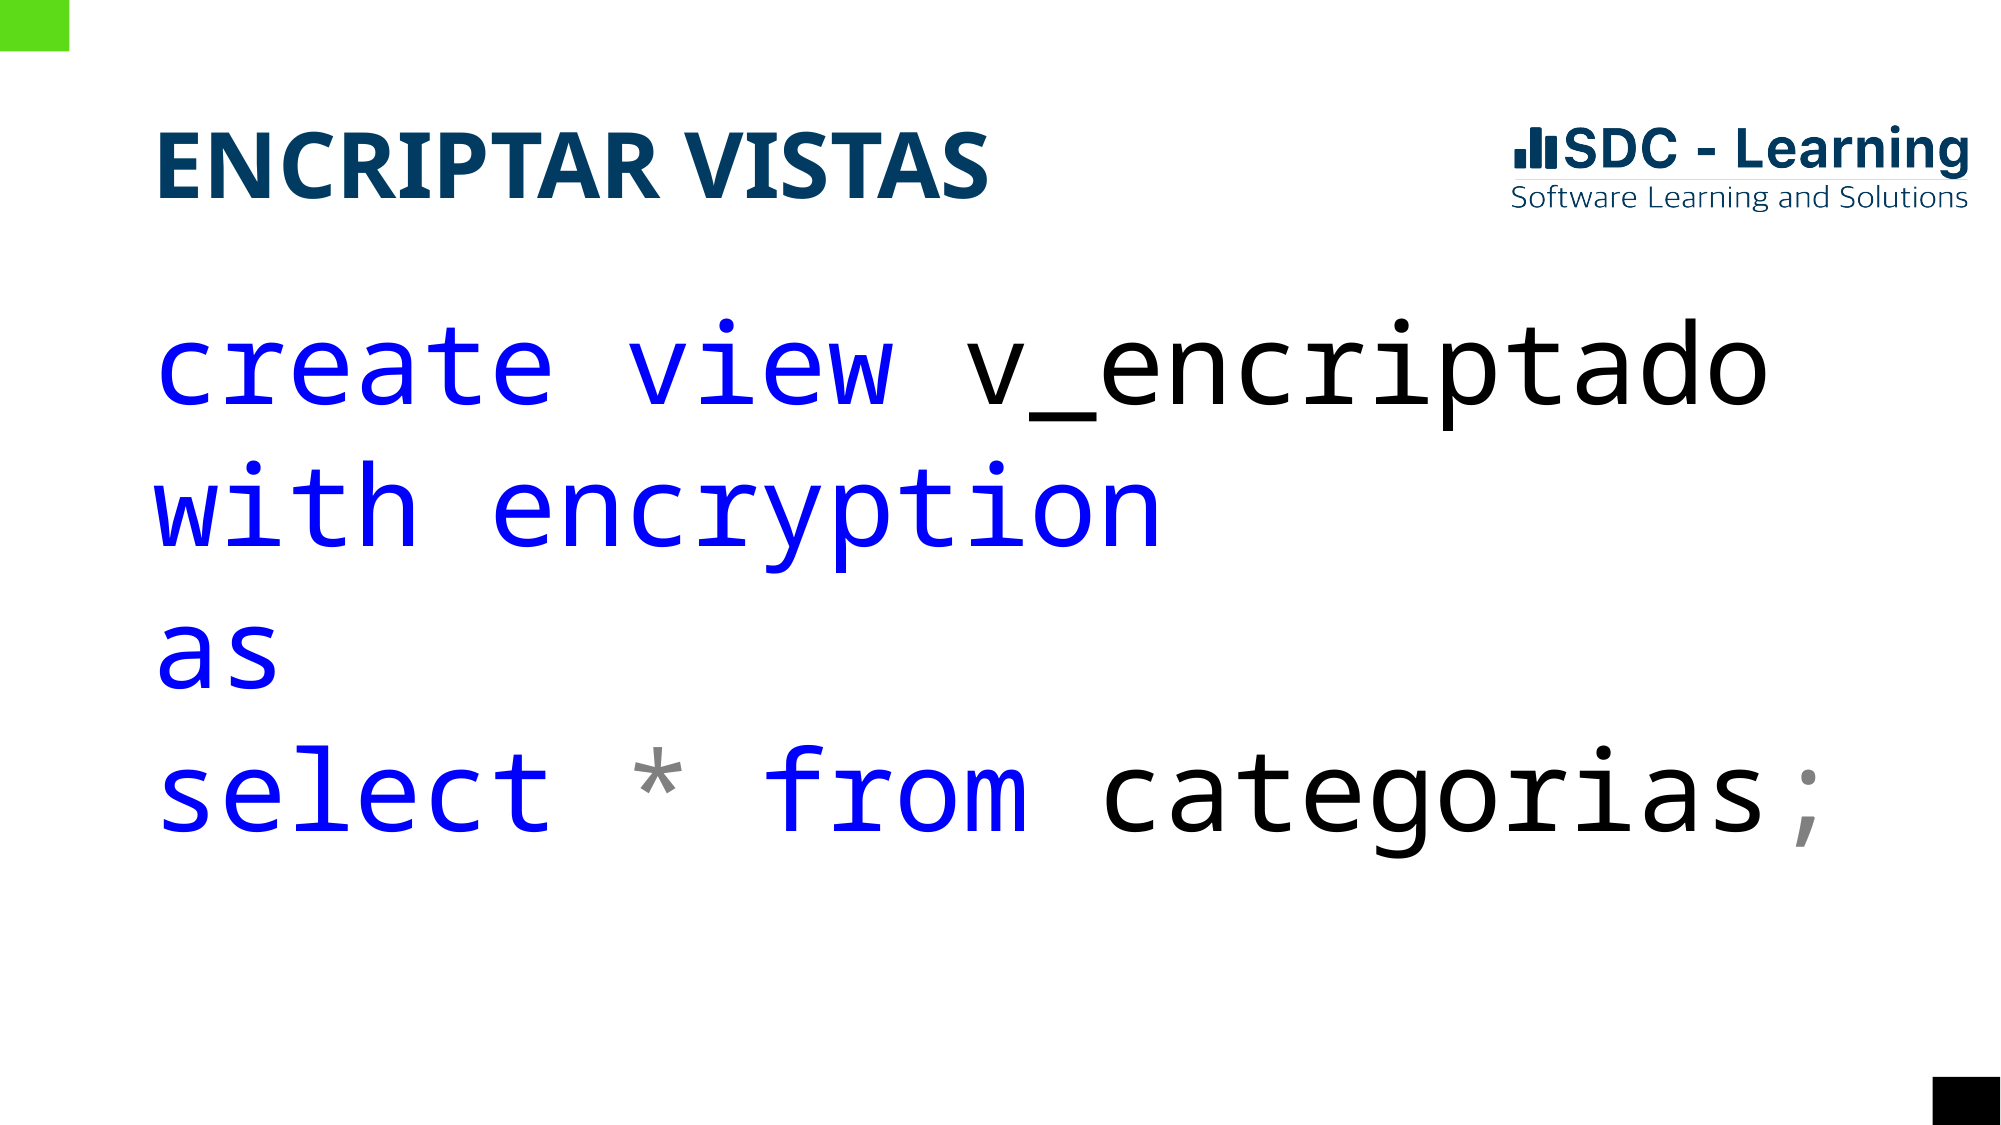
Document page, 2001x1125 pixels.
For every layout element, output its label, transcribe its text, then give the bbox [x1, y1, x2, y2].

title ENCRIPTAR VISTAS [137, 59, 1863, 278]
picture [1863, 125, 1968, 212]
list create view v_encriptado with encryption as select * from categorias; [137, 299, 1863, 1014]
